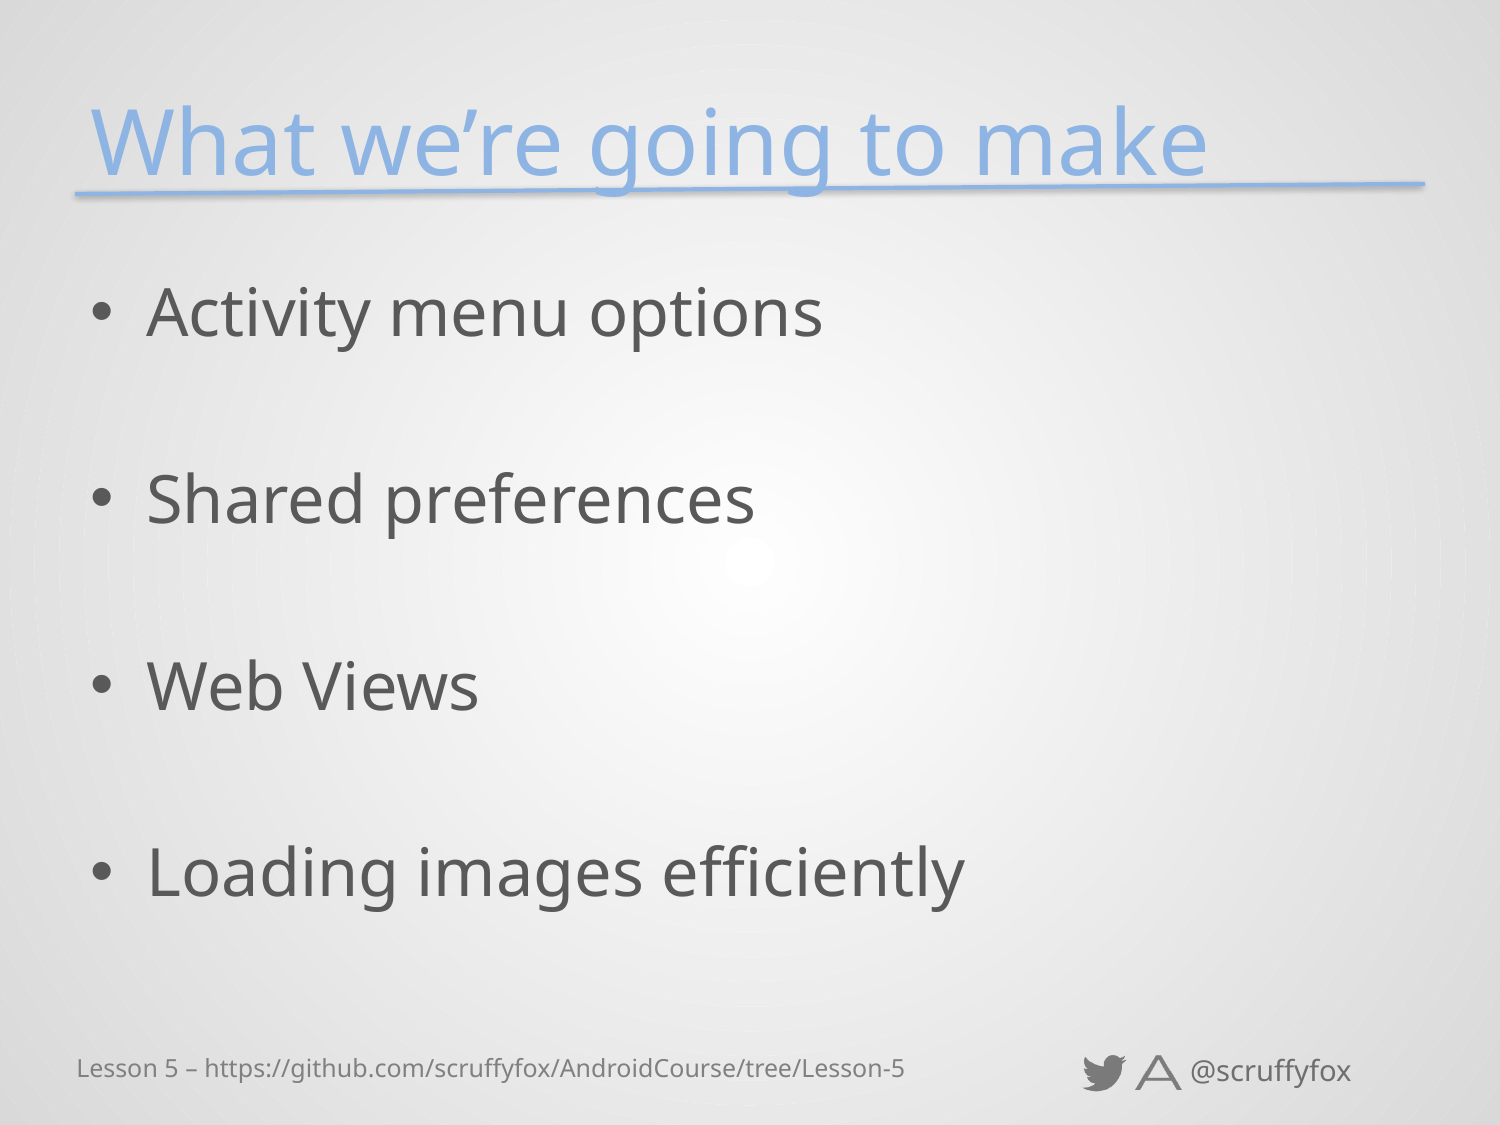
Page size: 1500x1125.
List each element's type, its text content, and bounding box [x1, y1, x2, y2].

list Activity menu options Shared preferences Web Views Loading images efficiently [75, 262, 1425, 1005]
title What we’re going to make [75, 45, 1425, 233]
picture [1074, 1042, 1182, 1103]
